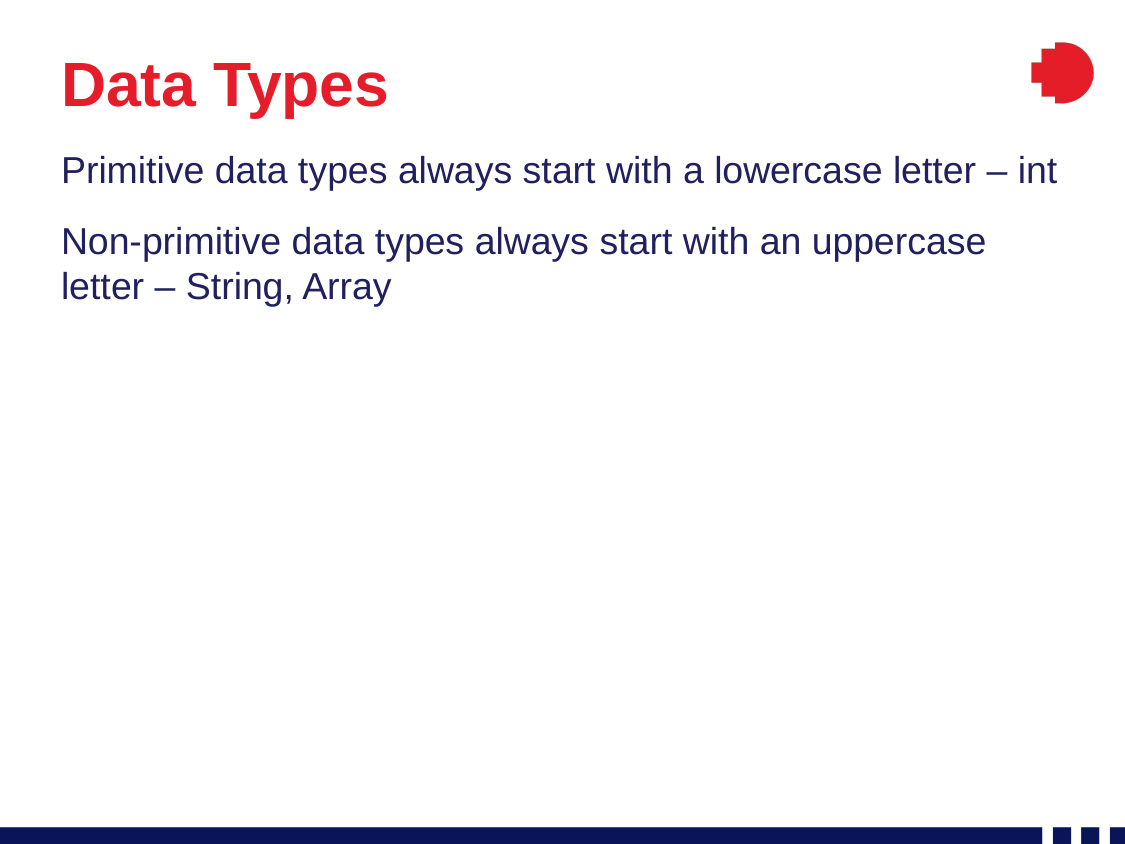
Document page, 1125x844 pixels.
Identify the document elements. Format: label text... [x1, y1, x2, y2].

picture [0, 827, 1125, 844]
title Data Types [46, 44, 972, 138]
picture [1015, 25, 1110, 120]
list Primitive data types always start with a lowercase letter – int Non-primitive data types always start with an uppercase letter – String, Array [46, 138, 1086, 663]
